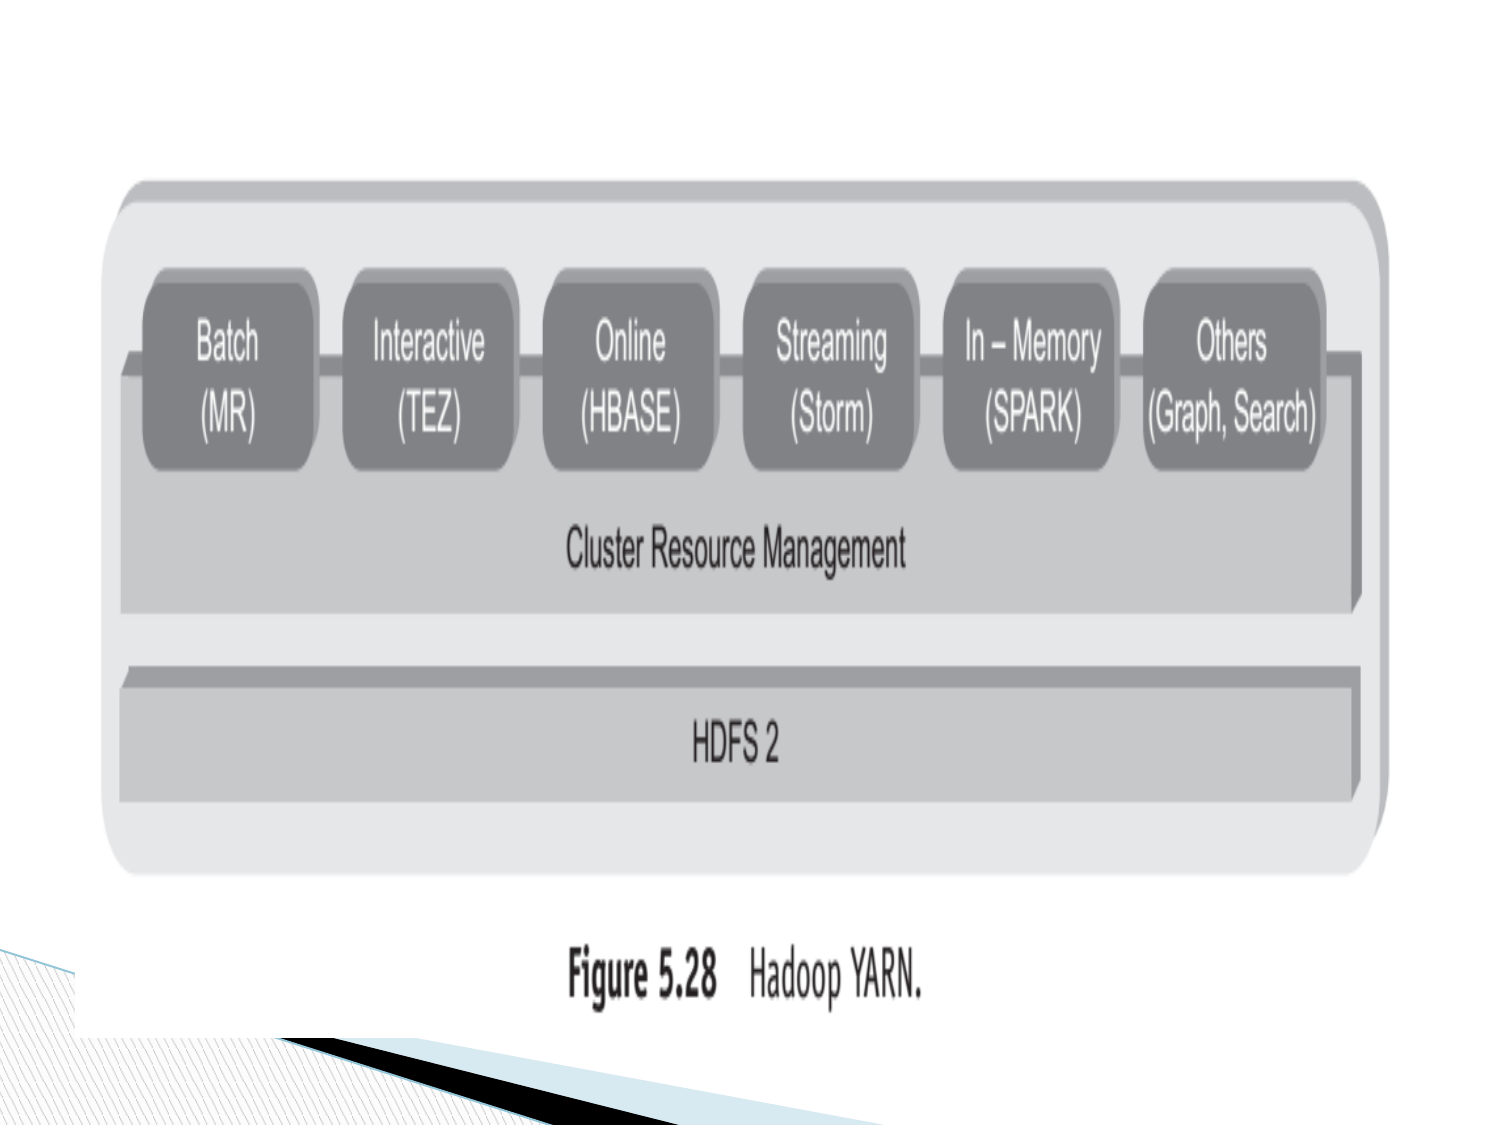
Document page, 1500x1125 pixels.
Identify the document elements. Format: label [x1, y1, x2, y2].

list [74, 74, 1426, 1038]
